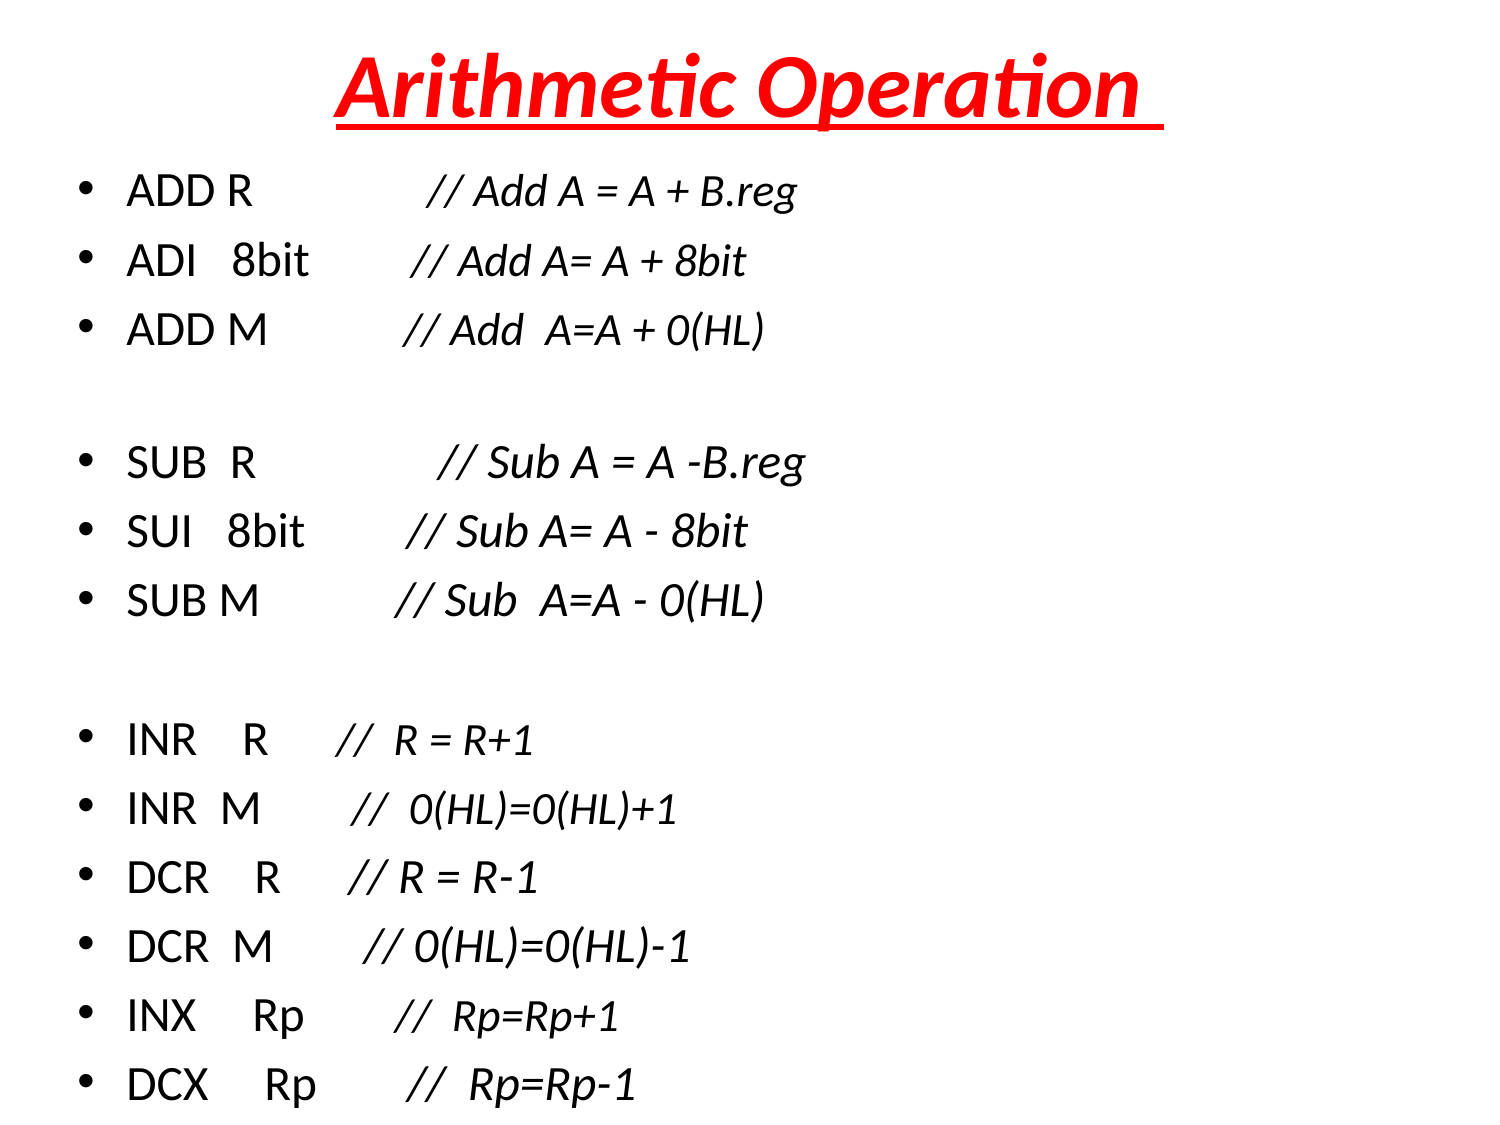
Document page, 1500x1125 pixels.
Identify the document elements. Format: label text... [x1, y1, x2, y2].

title Arithmetic Operation [75, 0, 1425, 149]
list ADD R // Add A = A + B.reg ADI 8bit // Add A= A + 8bit ADD M // Add A=A + 0(HL) SUB R // Sub A = A -B.reg SUI 8bit // Sub A= A - 8bit SUB M // Sub A=A - 0(HL) INR R // R = R+1 INR M // 0(HL)=0(HL)+1 DCR R // R = R-1 DCR M // 0(HL)=0(HL)-1 INX Rp // Rp=Rp+1 DCX Rp // Rp=Rp-1 [62, 149, 1463, 1125]
